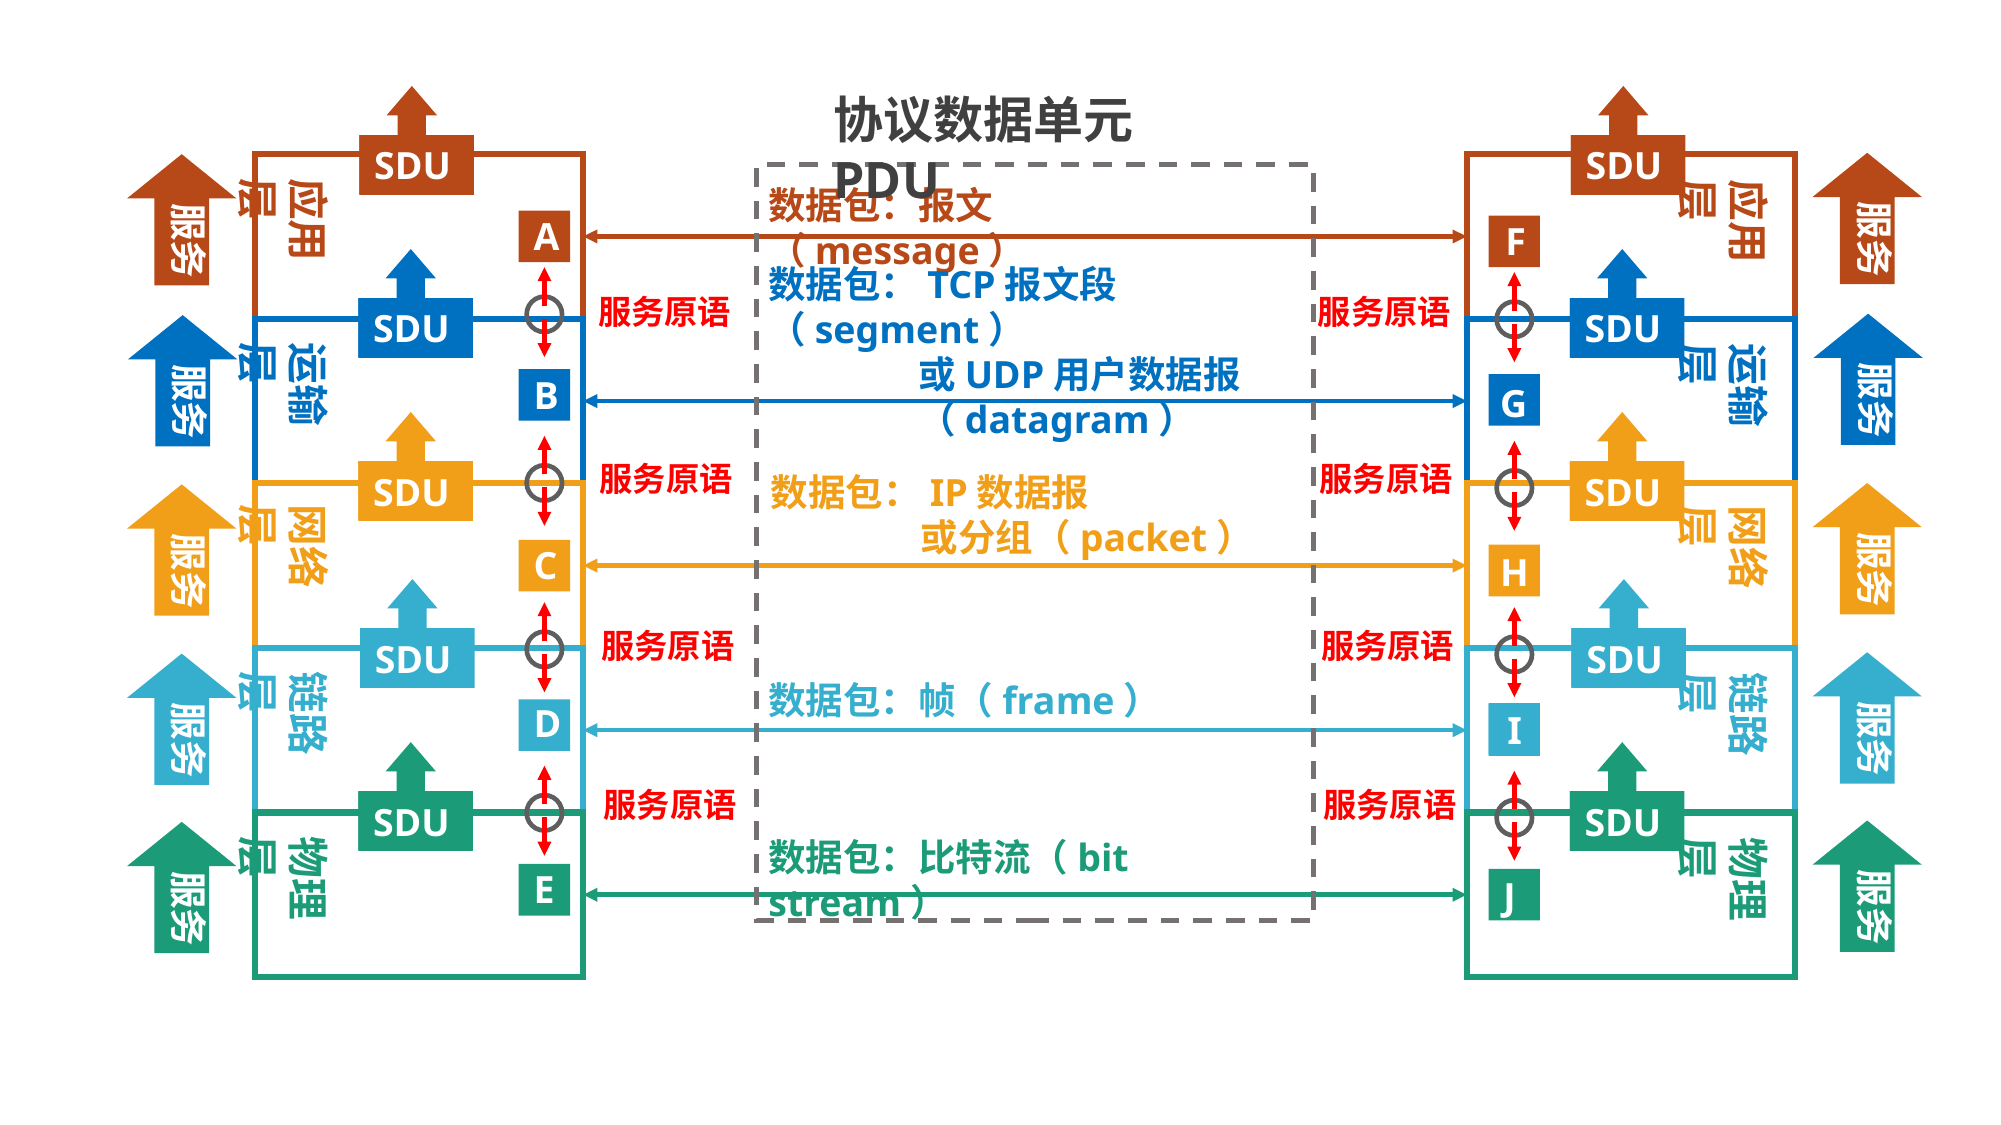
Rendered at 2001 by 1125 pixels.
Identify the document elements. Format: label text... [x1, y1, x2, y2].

text_box 运输层 [1700, 329, 1782, 484]
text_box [1496, 770, 1533, 861]
text_box F [1490, 210, 1542, 271]
text_box 服务 [1829, 686, 1906, 808]
text_box 链路层 [1700, 657, 1782, 813]
text_box [1488, 702, 1492, 756]
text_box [1569, 249, 1685, 359]
text_box 数据包：IP数据报 或分组（packet） [755, 461, 1321, 565]
text_box J [1488, 865, 1540, 926]
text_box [1571, 579, 1686, 689]
text_box [1809, 481, 1925, 529]
text_box [254, 647, 584, 811]
text_box [755, 163, 1314, 236]
text_box 服务 [1830, 348, 1906, 469]
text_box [1496, 607, 1533, 698]
text_box 服务原语 [1314, 776, 1496, 831]
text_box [359, 85, 474, 196]
text_box 服务原语 [586, 617, 756, 673]
text_box [1809, 650, 1925, 698]
text_box 链路层 [260, 656, 342, 812]
text_box 应用层 [1700, 164, 1782, 319]
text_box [526, 602, 563, 693]
text_box [755, 731, 1314, 894]
text_box 服务原语 [1314, 451, 1496, 506]
text_box [254, 318, 584, 482]
text_box 服务原语 [588, 776, 756, 831]
text_box 服务原语 [583, 283, 753, 339]
text_box 网络层 [260, 489, 342, 644]
text_box 数据包：TCP报文段（segment） 或UDP用户数据报 （datagram） [753, 253, 1311, 400]
text_box [755, 237, 1314, 400]
text_box [1809, 819, 1925, 866]
text_box [1466, 318, 1796, 482]
text_box H [1485, 542, 1537, 602]
text_box 服务 [143, 856, 220, 977]
text_box 服务 [144, 349, 221, 471]
text_box [755, 402, 1314, 461]
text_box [1569, 411, 1685, 522]
text_box 数据包：比特流（bit stream） [753, 826, 1281, 894]
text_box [1496, 272, 1533, 363]
text_box [125, 313, 241, 361]
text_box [358, 411, 473, 522]
text_box [254, 482, 584, 647]
text_box 服务原语 [1314, 283, 1496, 339]
text_box [1537, 373, 1541, 427]
text_box I [1492, 699, 1544, 760]
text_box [526, 765, 563, 856]
text_box [1537, 544, 1541, 597]
text_box 服务 [143, 687, 220, 809]
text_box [526, 435, 563, 526]
text_box 数据包：帧（frame） [753, 669, 1238, 730]
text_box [1570, 85, 1686, 196]
text_box G [1485, 372, 1537, 432]
text_box [1466, 482, 1796, 647]
text_box [1810, 312, 1926, 359]
text_box 协议数据单元PDU [818, 81, 1253, 216]
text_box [526, 267, 563, 358]
text_box [124, 483, 240, 530]
text_box 数据包：TCP报文段（segment） 或UDP用户数据报 （datagram） [753, 402, 1311, 449]
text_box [359, 579, 475, 689]
text_box 服务原语 [1314, 617, 1496, 673]
text_box [124, 820, 240, 868]
text_box 服务 [143, 518, 220, 640]
text_box 服务 [1829, 854, 1906, 976]
text_box [254, 811, 584, 978]
text_box [755, 566, 1314, 730]
text_box 网络层 [1700, 490, 1782, 645]
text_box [1496, 440, 1533, 531]
text_box 运输层 [260, 328, 342, 483]
text_box [254, 153, 584, 318]
text_box 应用层 [260, 163, 342, 318]
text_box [1569, 742, 1685, 852]
text_box 服务 [143, 188, 220, 310]
text_box [1466, 811, 1796, 978]
text_box 物理层 [260, 821, 342, 977]
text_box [358, 249, 473, 359]
text_box [124, 152, 240, 200]
text_box 物理层 [1700, 822, 1782, 978]
text_box 服务 [1829, 517, 1906, 639]
text_box 服务 [1829, 187, 1906, 308]
text_box 服务原语 [585, 451, 756, 506]
text_box [1466, 647, 1796, 811]
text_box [358, 742, 473, 852]
text_box 数据包：比特流（bit stream） [753, 895, 1281, 932]
text_box [124, 652, 240, 699]
text_box [1466, 153, 1796, 318]
text_box [1809, 151, 1925, 199]
text_box [1281, 895, 1314, 922]
